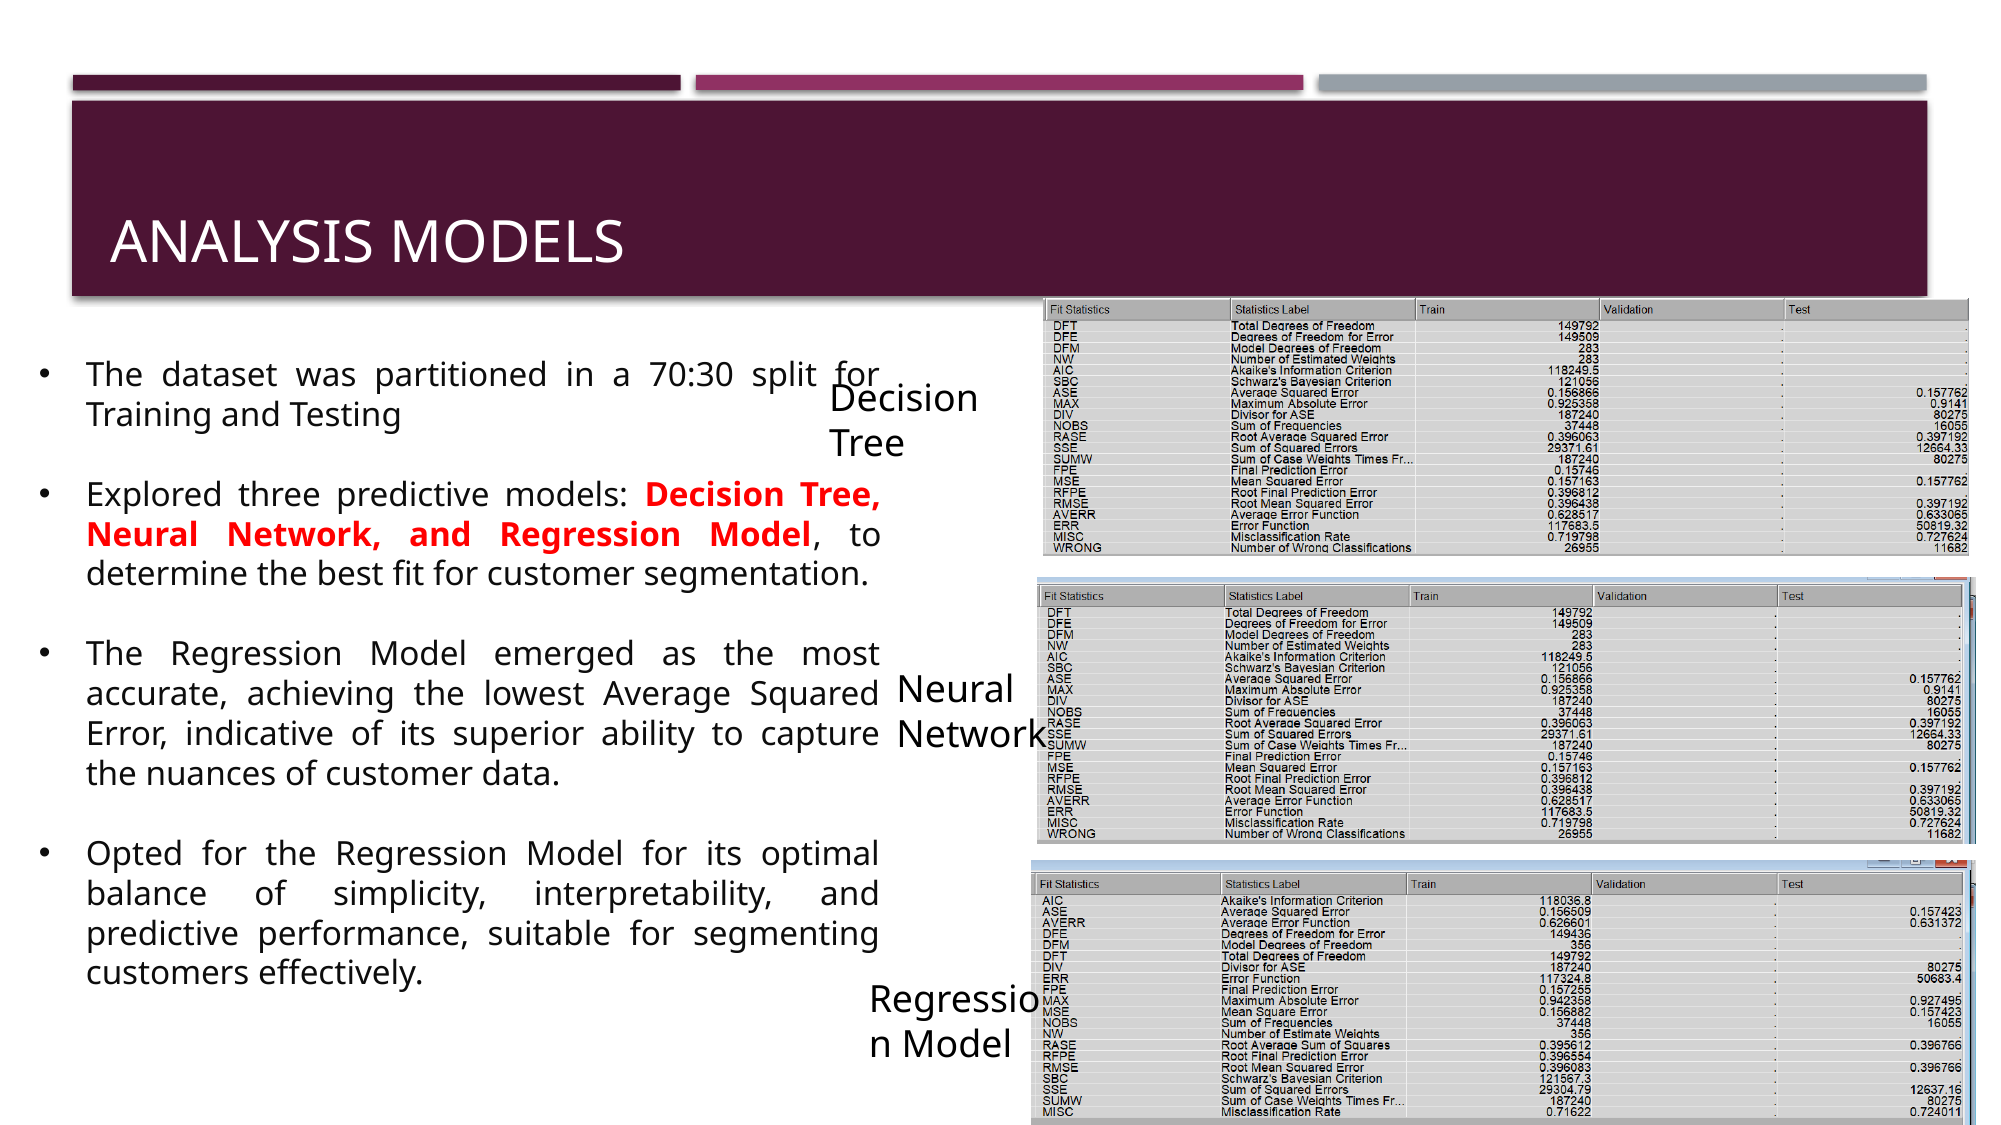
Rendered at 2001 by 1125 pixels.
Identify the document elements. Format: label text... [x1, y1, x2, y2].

text_box Decision Tree [897, 366, 1037, 472]
text_box The dataset was partitioned in a 70:30 split for Training and Testing Explored three predictive models: Decision Tree, Neural Network, and Regression Model, to determine the best fit for customer segmentation. The Regression Model emerged as the most accurate, achieving the lowest Average Squared Error, indicative of its superior ability to capture the nuances of customer data. Opted for the Regression Model for its optimal balance of simplicity, interpretability, and predictive performance, suitable for segmenting customers effectively. [24, 345, 897, 1045]
text_box Regression Model [853, 967, 1025, 1073]
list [1036, 577, 1977, 844]
title Analysis models [95, 115, 1905, 282]
picture [1030, 860, 1977, 1125]
picture [1043, 298, 1970, 556]
text_box Neural Network [897, 657, 1030, 763]
